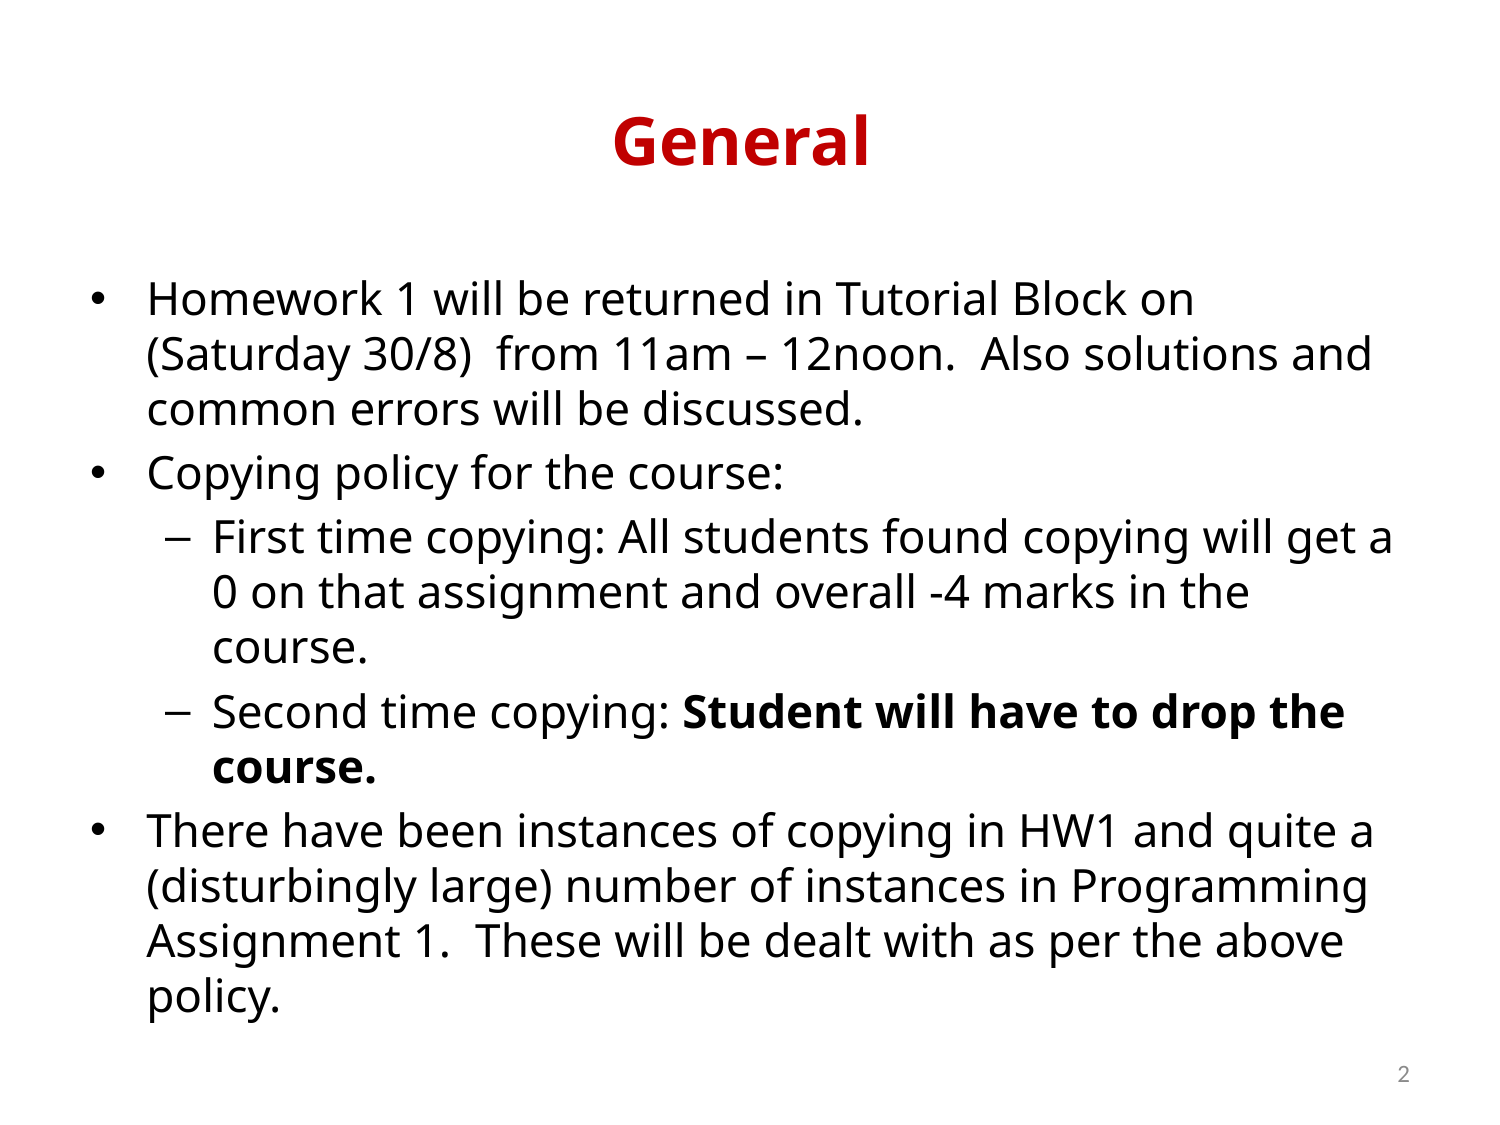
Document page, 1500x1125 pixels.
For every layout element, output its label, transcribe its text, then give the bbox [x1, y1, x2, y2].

list Homework 1 will be returned in Tutorial Block on (Saturday 30/8) from 11am – 12noon. Also solutions and common errors will be discussed. Copying policy for the course: First time copying: All students found copying will get a 0 on that assignment and overall -4 marks in the course. Second time copying: Student will have to drop the course. There have been instances of copying in HW1 and quite a (disturbingly large) number of instances in Programming Assignment 1. These will be dealt with as per the above policy. [75, 262, 1425, 1005]
slide_number 2 [1074, 1042, 1425, 1103]
title General [75, 45, 1425, 233]
